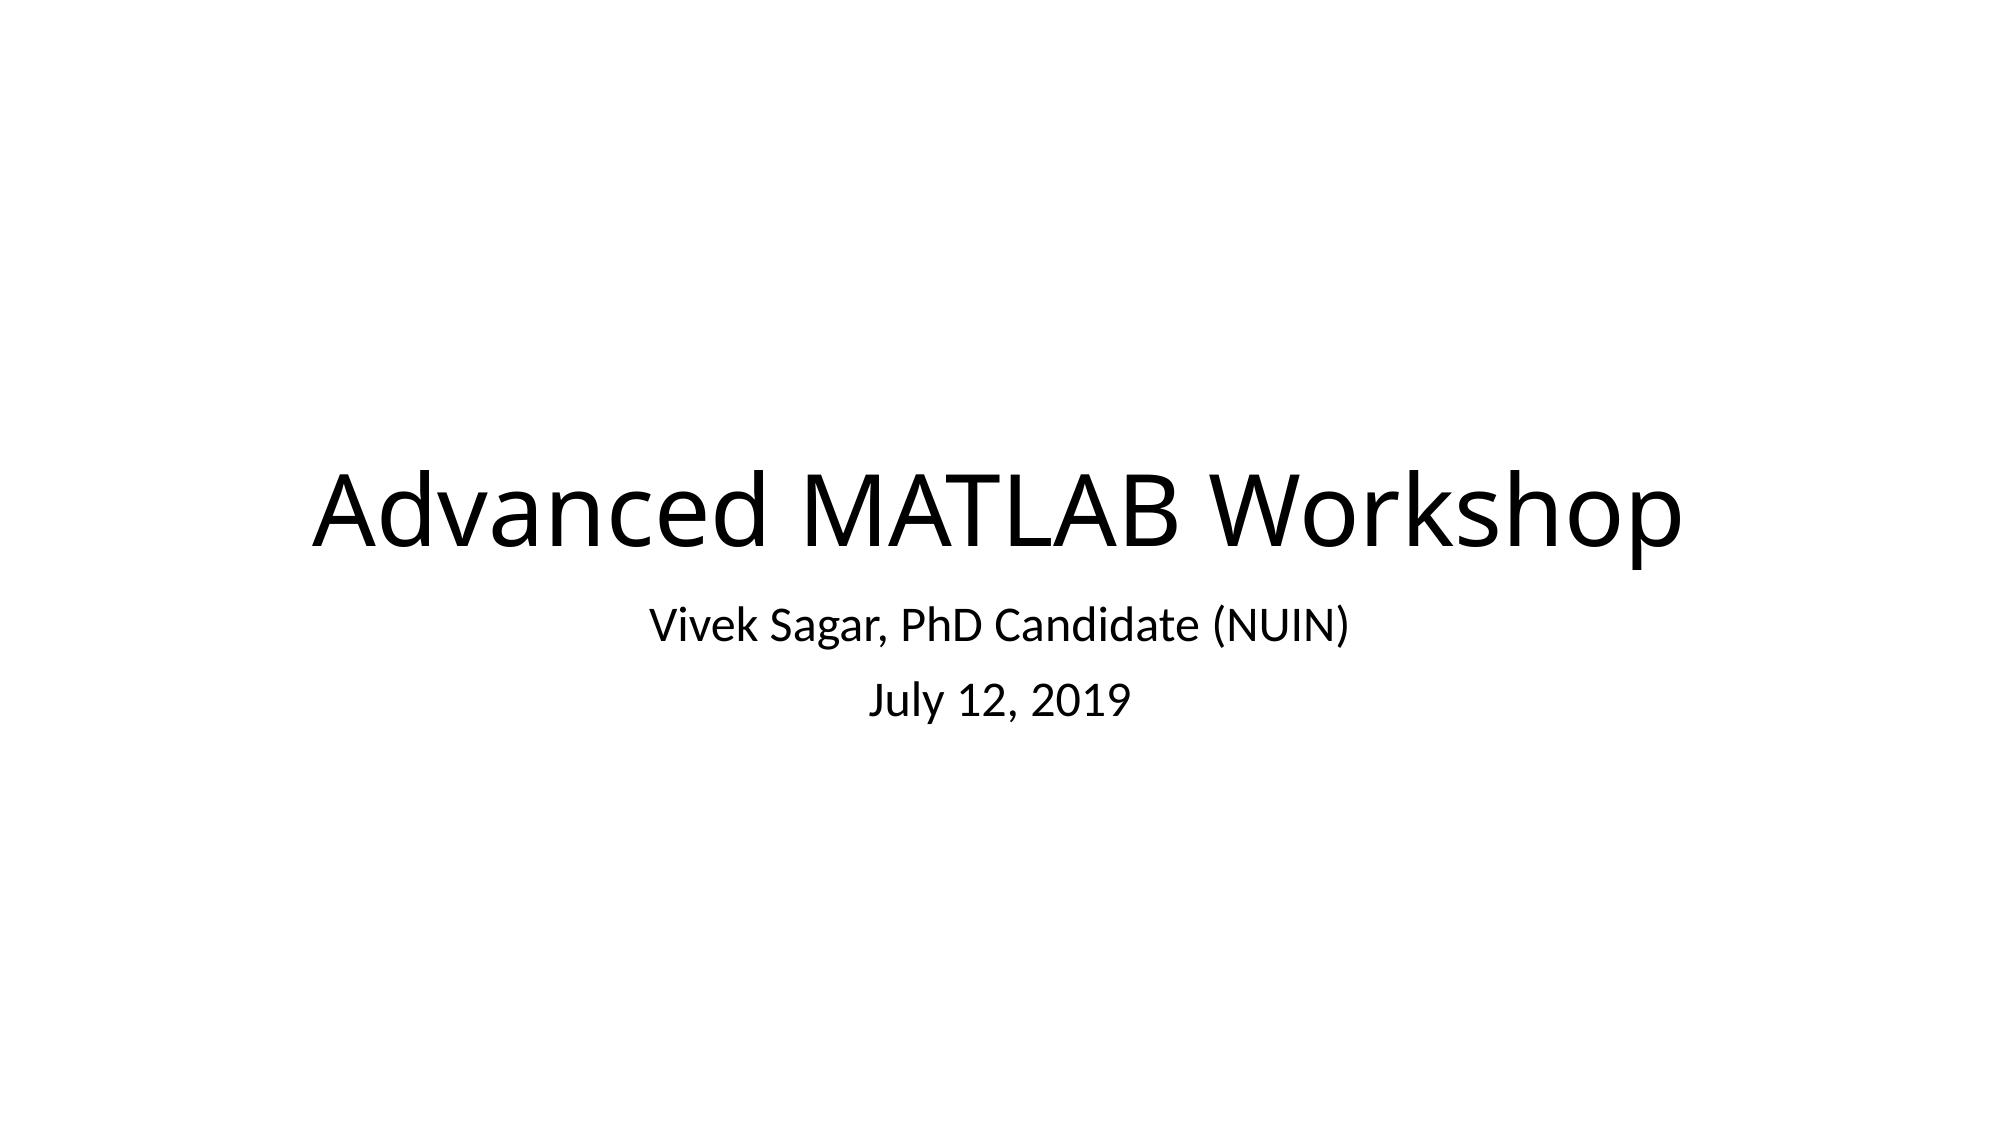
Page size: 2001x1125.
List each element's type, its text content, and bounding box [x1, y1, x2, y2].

title Advanced MATLAB Workshop [249, 184, 1750, 576]
subtitle Vivek Sagar, PhD Candidate (NUIN) July 12, 2019 [249, 590, 1750, 863]
